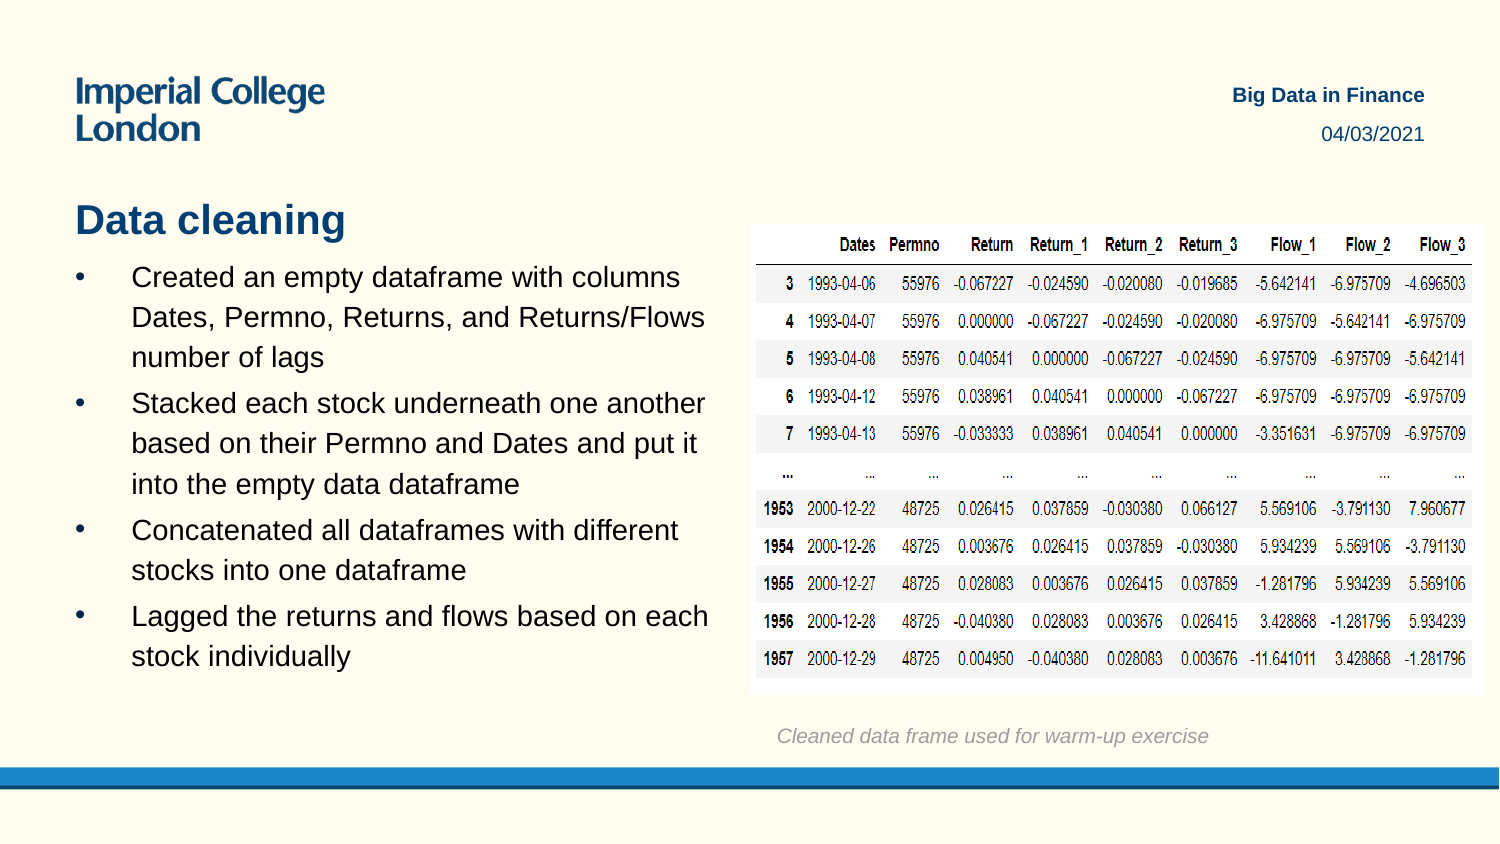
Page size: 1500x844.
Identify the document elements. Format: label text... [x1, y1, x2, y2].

picture [0, 0, 1499, 844]
list Created an empty dataframe with columns Dates, Permno, Returns, and Returns/Flows number of lags Stacked each stock underneath one another based on their Permno and Dates and put it into the empty data dataframe Concatenated all dataframes with different stocks into one dataframe Lagged the returns and flows based on each stock individually [75, 253, 724, 745]
list Big Data in Finance [1075, 81, 1425, 120]
list 04/03/2021 [1187, 121, 1425, 153]
title Data cleaning [75, 183, 777, 246]
list Cleaned data frame used for warm-up exercise [776, 722, 1425, 760]
